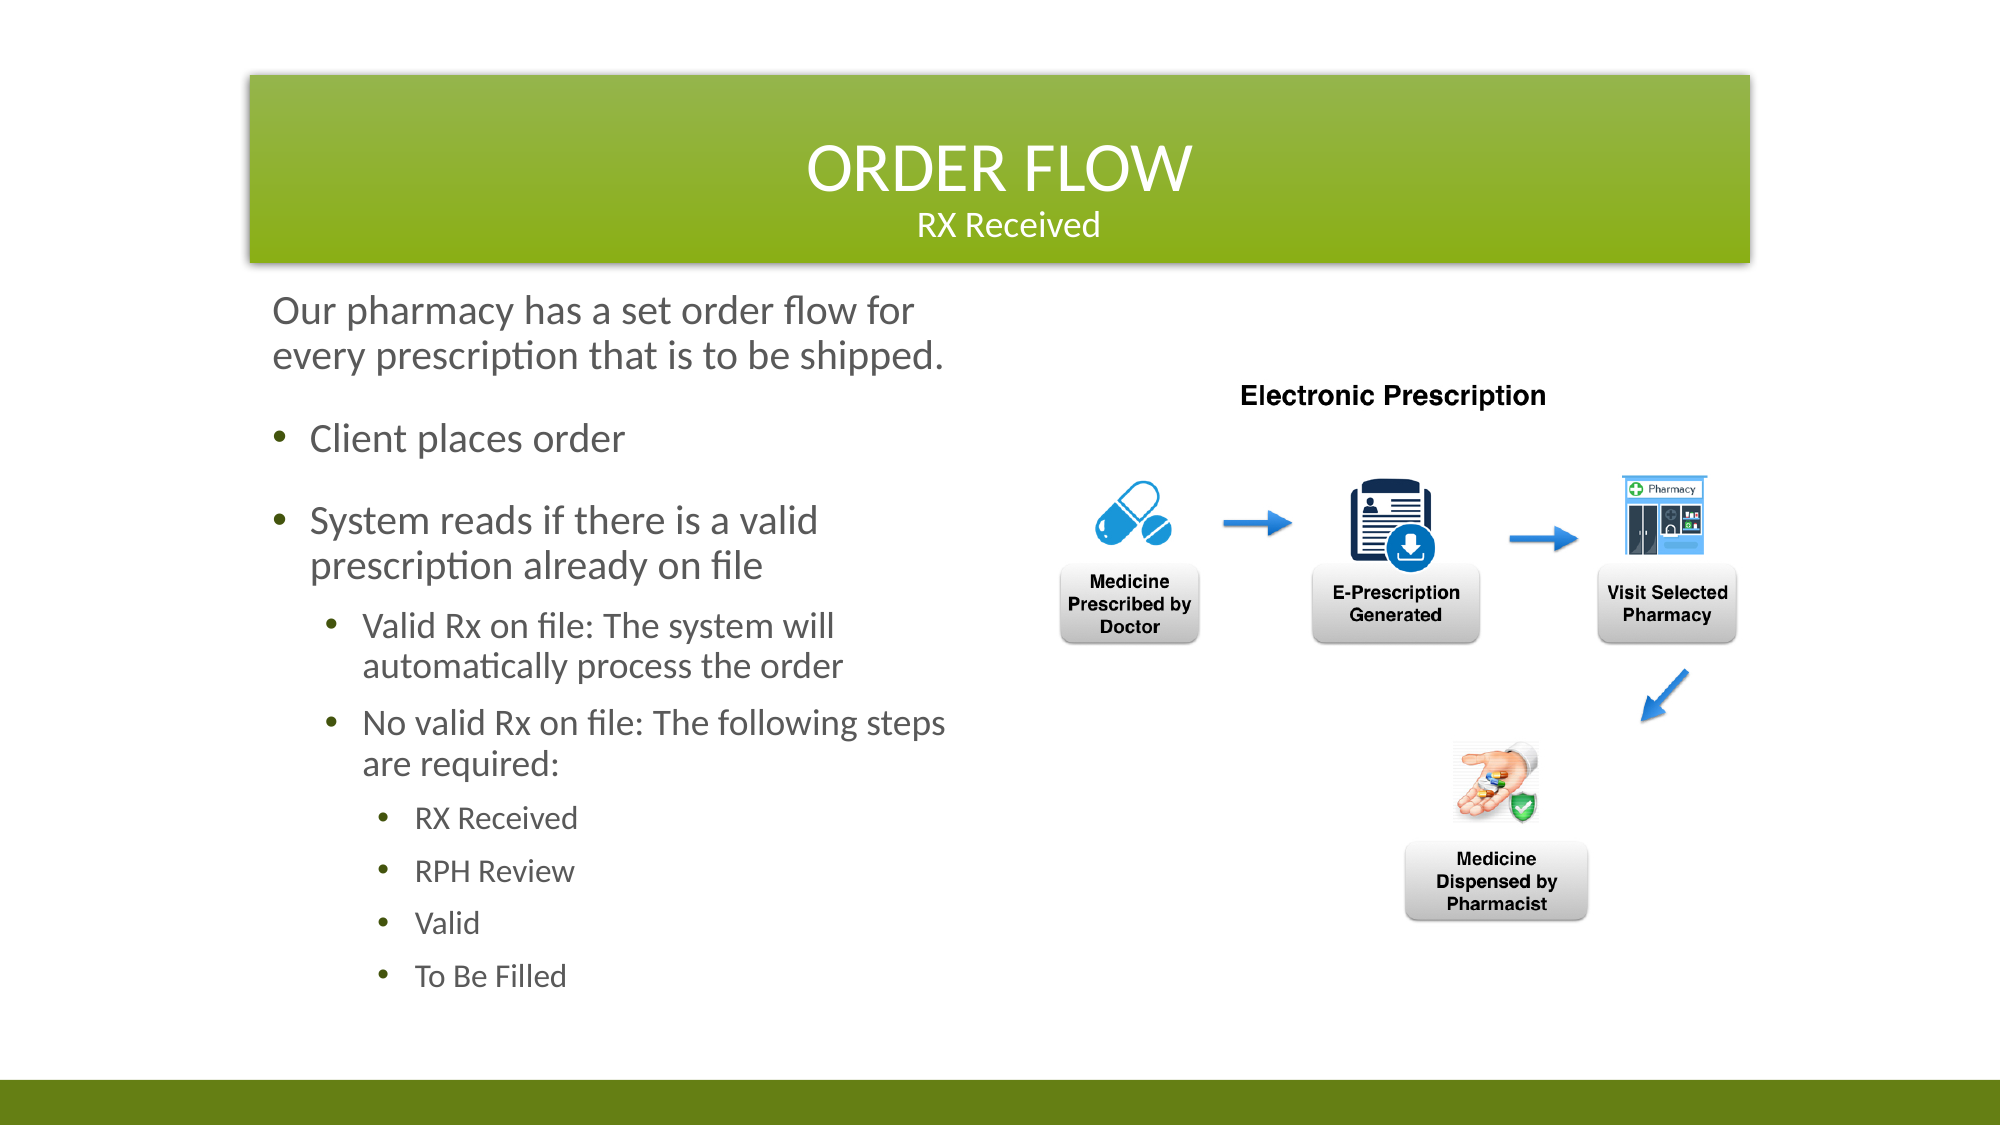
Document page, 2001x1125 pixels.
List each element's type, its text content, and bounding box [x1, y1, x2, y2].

text_box RX Received [902, 192, 1345, 253]
list Our pharmacy has a set order flow for every prescription that is to be shipped. Client places order System reads if there is a valid prescription already on file Valid Rx on file: The system will automatically process the order No valid Rx on file: The following steps are required: RX Received RPH Review Valid To Be Filled [249, 281, 988, 1014]
title Order Flow [249, 75, 1750, 263]
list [1012, 353, 1750, 942]
